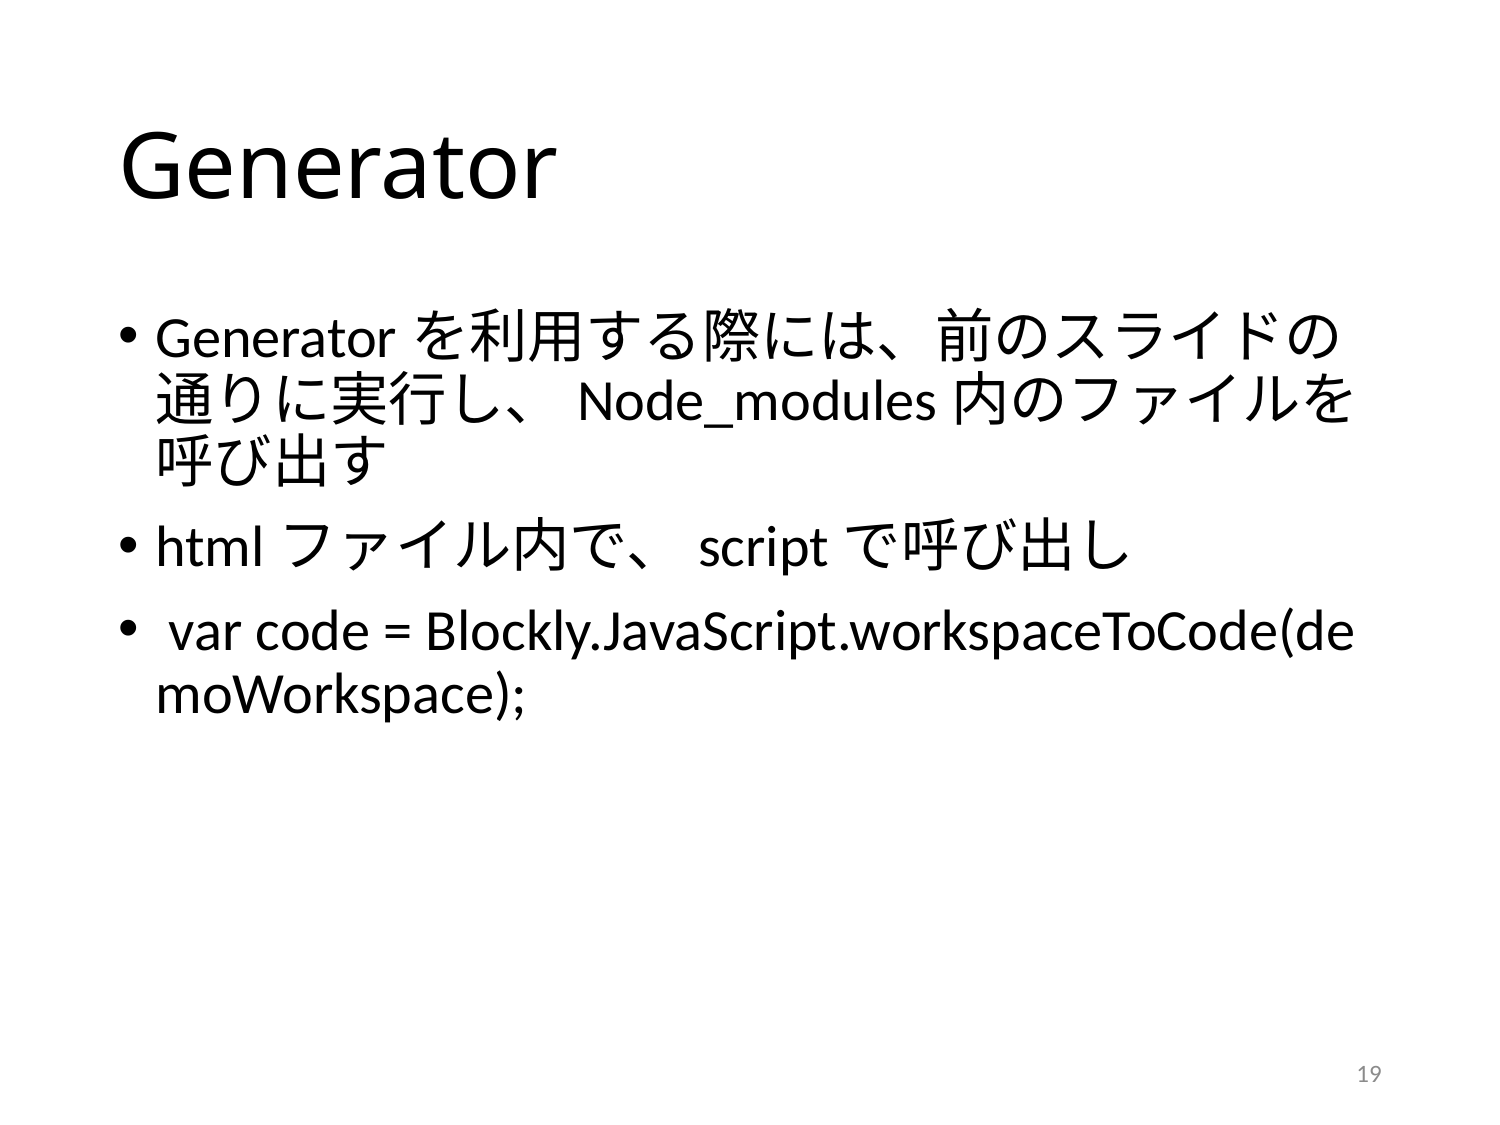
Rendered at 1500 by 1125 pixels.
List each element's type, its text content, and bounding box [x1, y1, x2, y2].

list Generatorを利用する際には、前のスライドの通りに実行し、Node_modules内のファイルを呼び出す htmlファイル内で、scriptで呼び出し var code = Blockly.JavaScript.workspaceToCode(demoWorkspace); [103, 299, 1397, 1014]
slide_number 19 [1059, 1042, 1397, 1103]
title Generator [103, 59, 1397, 278]
